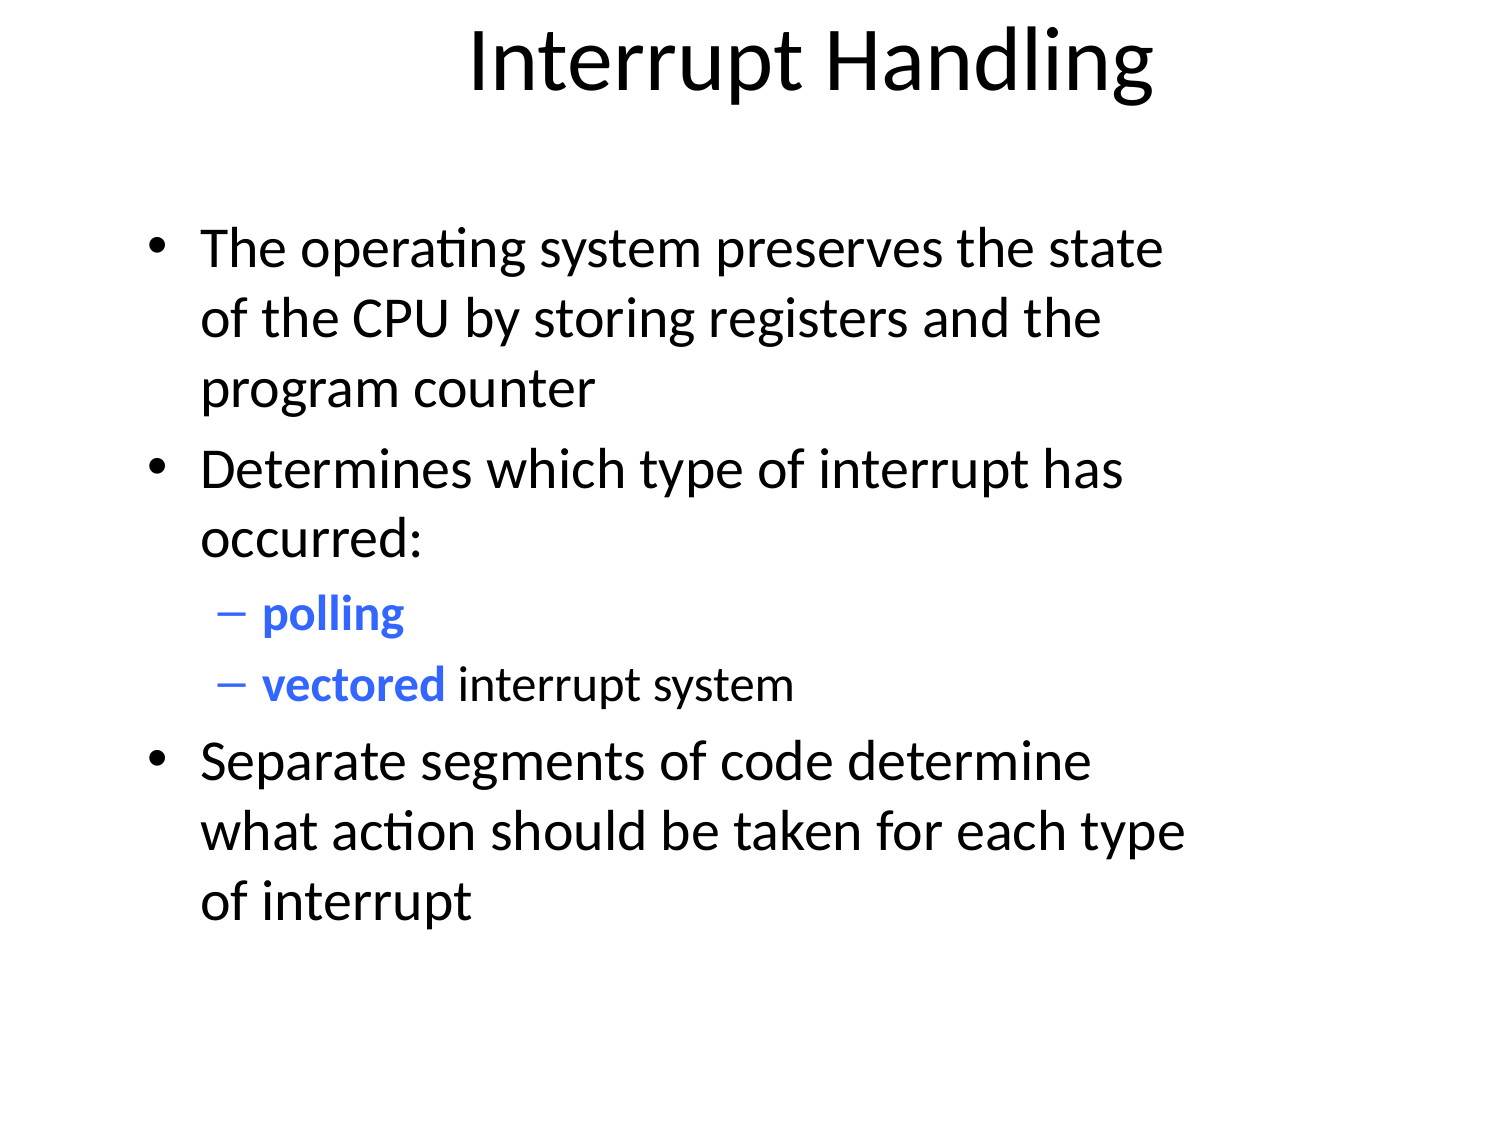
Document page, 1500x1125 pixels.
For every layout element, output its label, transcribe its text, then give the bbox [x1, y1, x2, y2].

list The operating system preserves the state of the CPU by storing registers and the program counter Determines which type of interrupt has occurred: polling vectored interrupt system Separate segments of code determine what action should be taken for each type of interrupt [132, 202, 1219, 946]
title Interrupt Handling [174, 0, 1450, 123]
